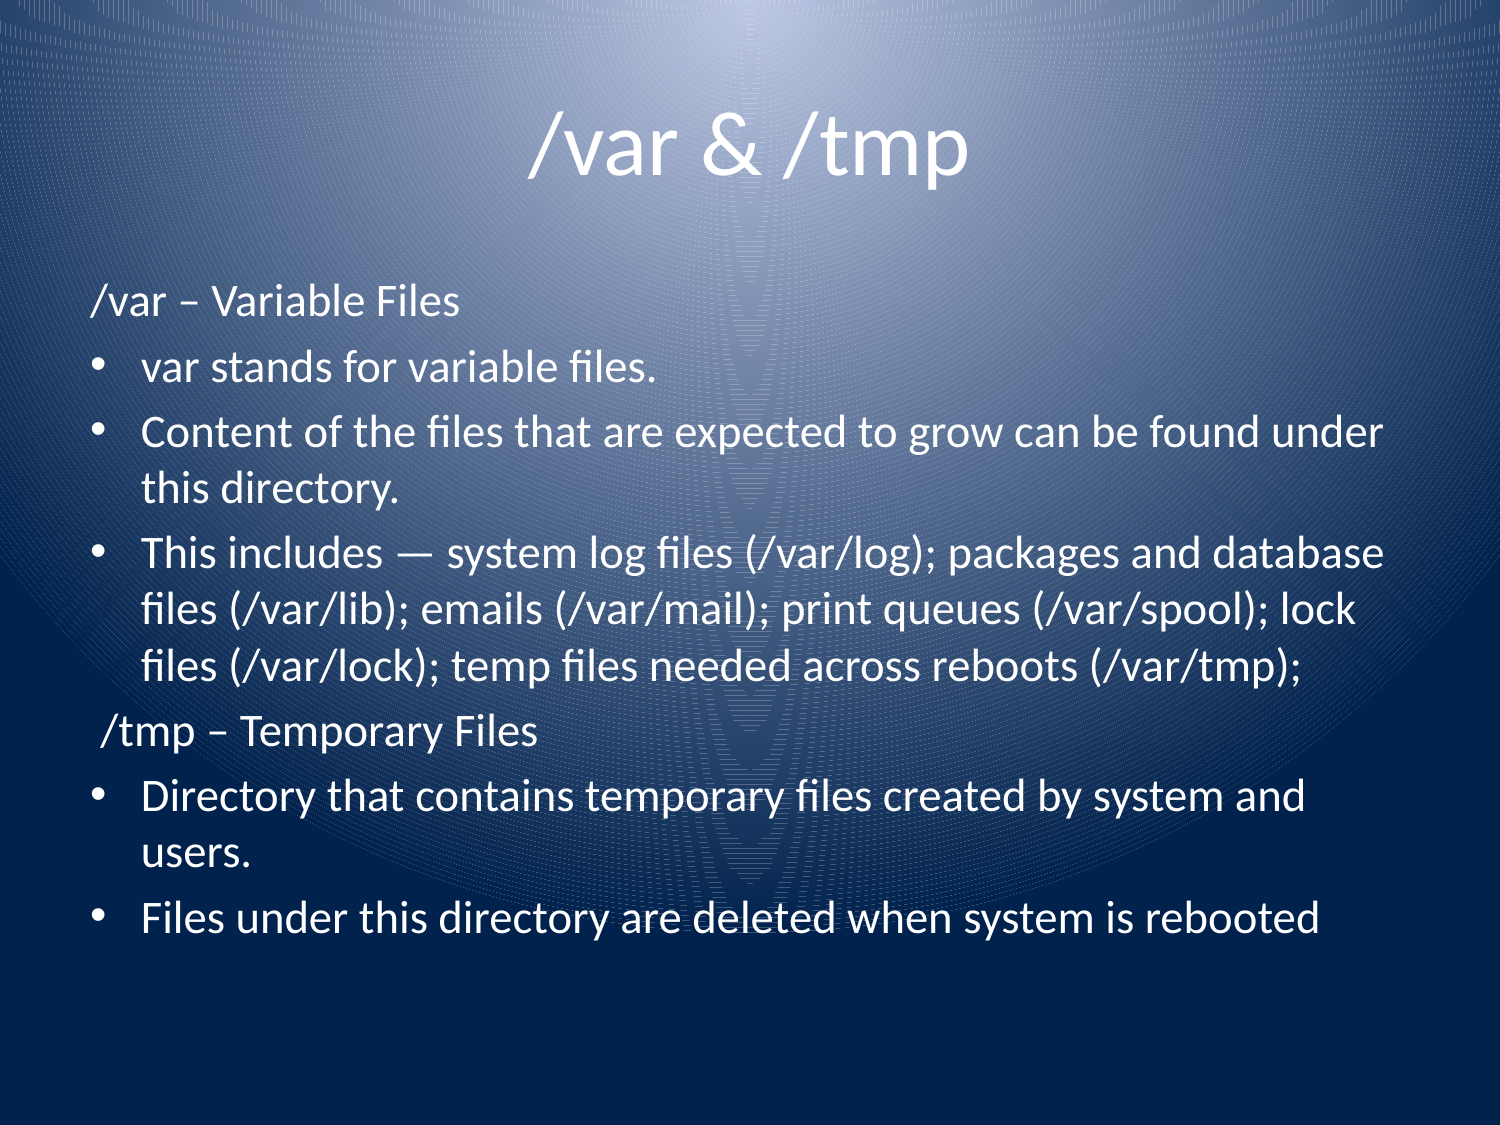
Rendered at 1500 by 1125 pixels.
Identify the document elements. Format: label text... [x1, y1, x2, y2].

title /var & /tmp [75, 45, 1425, 233]
list /var – Variable Files var stands for variable files. Content of the files that are expected to grow can be found under this directory. This includes — system log files (/var/log); packages and database files (/var/lib); emails (/var/mail); print queues (/var/spool); lock files (/var/lock); temp files needed across reboots (/var/tmp); /tmp – Temporary Files Directory that contains temporary files created by system and users. Files under this directory are deleted when system is rebooted [75, 262, 1425, 1005]
